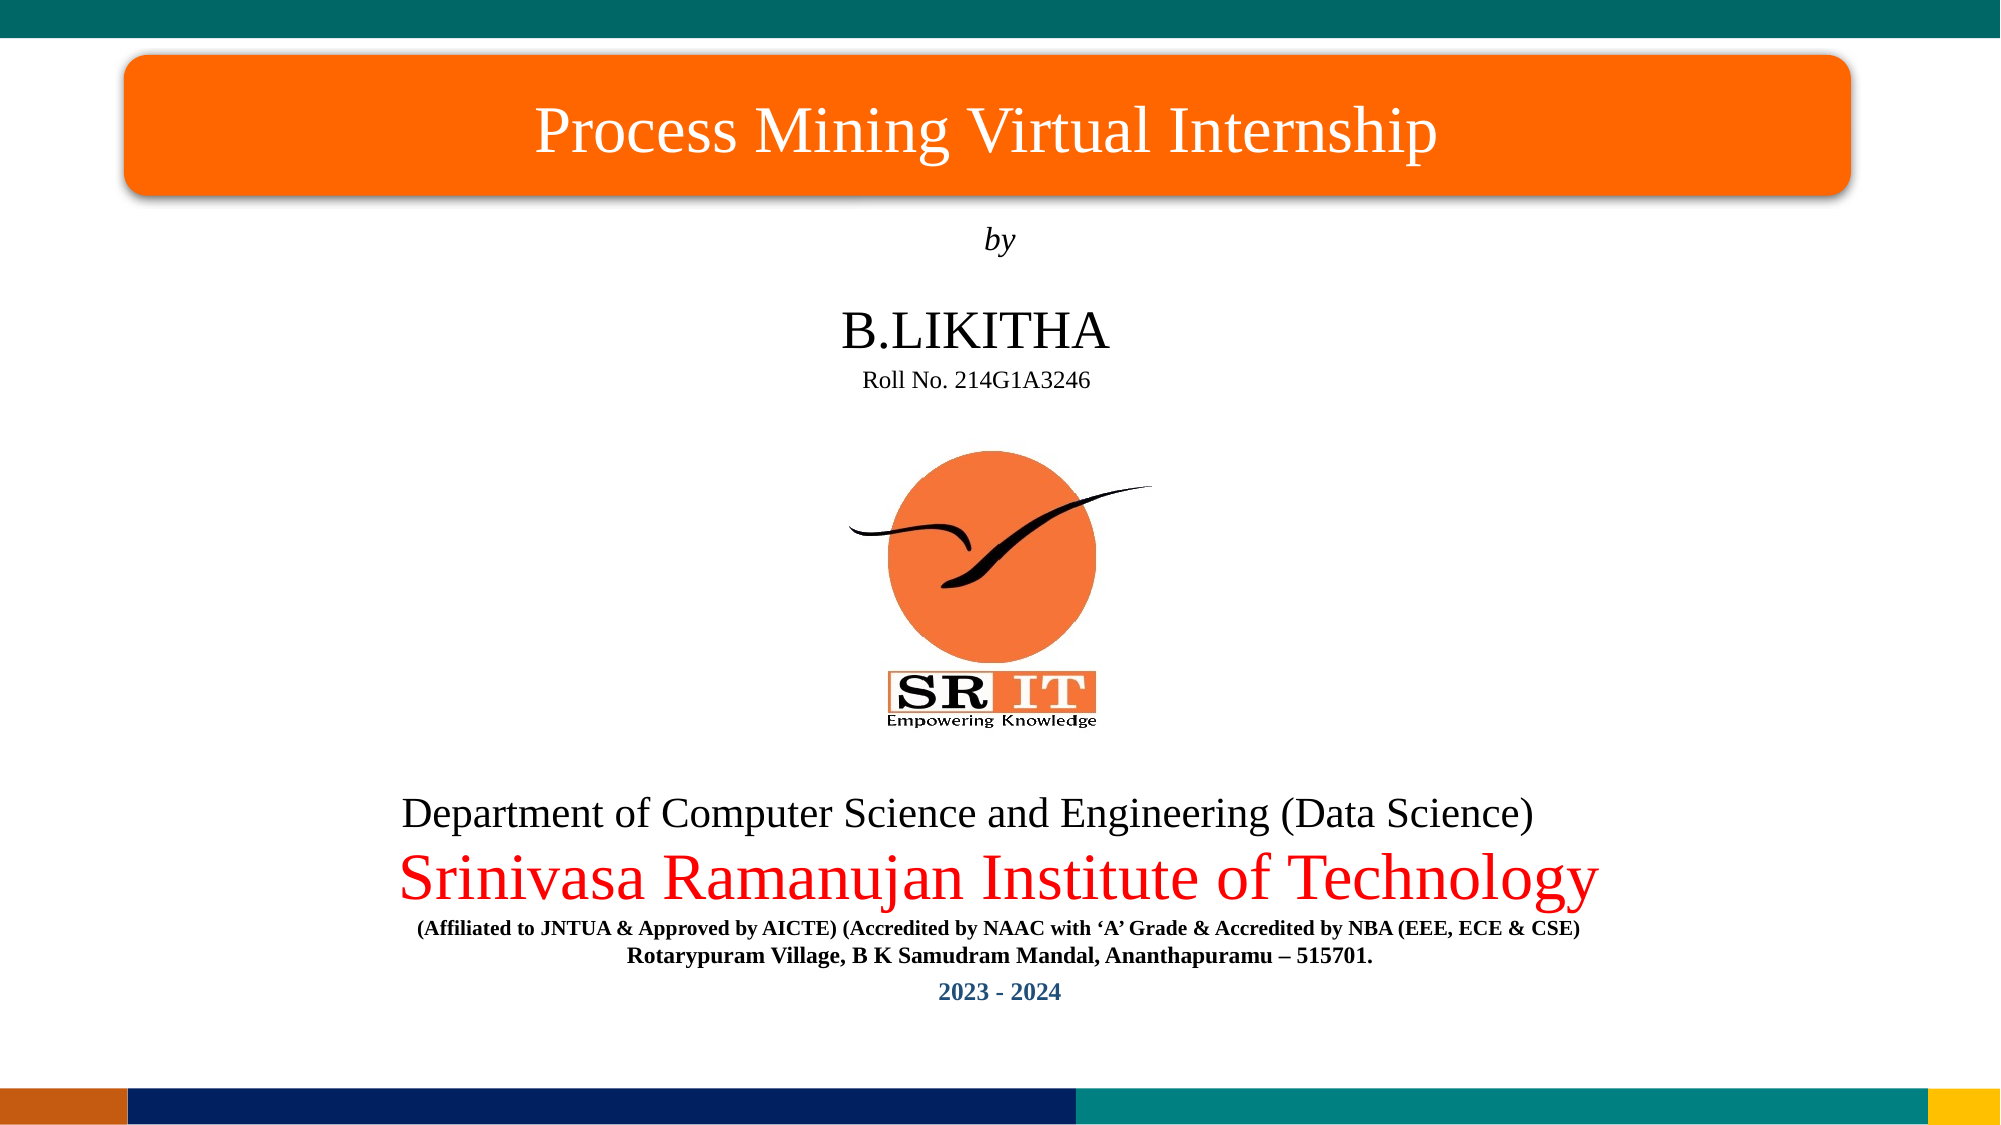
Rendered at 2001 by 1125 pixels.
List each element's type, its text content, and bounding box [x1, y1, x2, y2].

text_box by [445, 206, 1555, 265]
picture [848, 438, 1152, 737]
text_box B.LIKITHA Roll No. 214G1A3246 [702, 294, 1251, 452]
text_box Department of Computer Science and Engineering (Data Science) Srinivasa Ramanujan Institute of Technology (Affiliated to JNTUA & Approved by AICTE) (Accredited by NAAC with ‘A’ Grade & Accredited by NBA (EEE, ECE & CSE) Rotarypuram Village, B K Samudram Mandal, Ananthapuramu – 515701. 2023 - 2024 [248, 783, 1752, 1018]
text_box Process Mining Virtual Internship [123, 54, 1851, 196]
